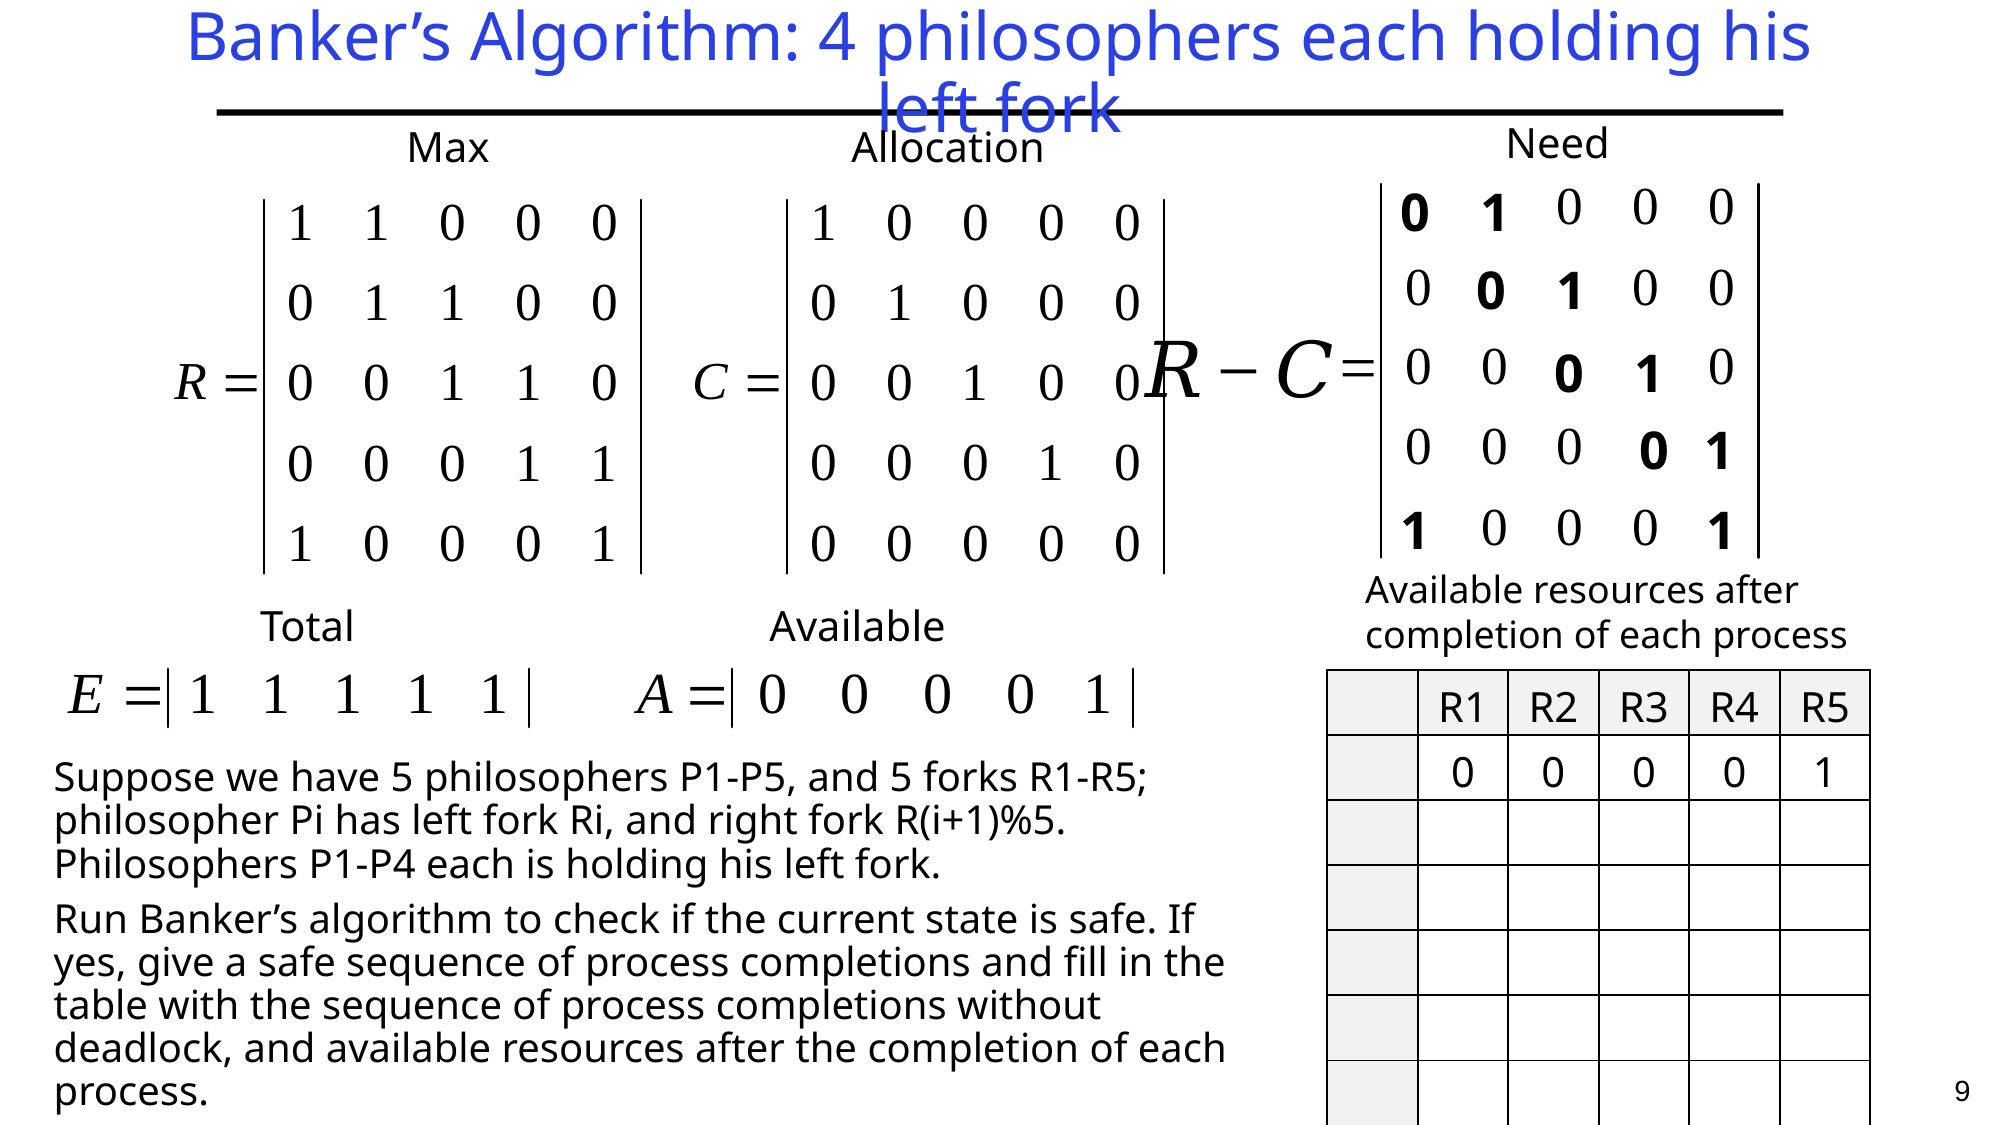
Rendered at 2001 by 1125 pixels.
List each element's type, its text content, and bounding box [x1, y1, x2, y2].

table_header R1 [1419, 671, 1507, 734]
text_box Allocation [836, 113, 1060, 179]
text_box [685, 190, 1176, 663]
table_cell [1328, 996, 1417, 1060]
table_cell [1419, 931, 1507, 994]
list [57, 654, 543, 738]
table_header [1328, 671, 1417, 734]
text_box Max [391, 113, 505, 179]
table_cell 0 [1600, 736, 1688, 799]
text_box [623, 654, 1148, 738]
table_cell [1509, 1061, 1598, 1125]
table_cell 0 [1509, 736, 1598, 799]
table_cell [1509, 801, 1598, 864]
table_cell [1419, 1061, 1507, 1125]
table_cell [1328, 866, 1417, 929]
table_cell [1781, 866, 1869, 929]
text_box Total [245, 592, 370, 653]
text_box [164, 190, 655, 583]
table_header R5 [1781, 671, 1869, 734]
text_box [1279, 174, 1770, 647]
text_box Need [1490, 109, 1625, 173]
table_cell [1600, 1061, 1688, 1125]
table_cell 0 [1419, 736, 1507, 799]
table_cell [1690, 931, 1779, 994]
table_cell [1509, 996, 1598, 1060]
table_cell [1328, 736, 1417, 799]
table_cell [1600, 801, 1688, 864]
table_cell [1690, 801, 1779, 864]
table_cell [1690, 1061, 1779, 1125]
table_cell [1690, 996, 1779, 1060]
text_box Available resources after completion of each process [1350, 558, 1871, 664]
table_header R2 [1509, 671, 1598, 734]
table_cell [1509, 931, 1598, 994]
table_cell [1328, 931, 1417, 994]
table_cell [1781, 1061, 1869, 1125]
table_cell [1419, 996, 1507, 1060]
table_cell [1781, 931, 1869, 994]
table_cell [1419, 801, 1507, 864]
title Banker’s Algorithm: 4 philosophers each holding his left fork [150, 0, 1850, 169]
table_cell [1781, 996, 1869, 1060]
list Suppose we have 5 philosophers P1-P5, and 5 forks R1-R5; philosopher Pi has left fork Ri, and right fork R(i+1)%5. Philosophers P1-P4 each is holding his left fork. Run Banker’s algorithm to check if the current state is safe. If yes, give a safe sequence of process completions and fill in the table with the sequence of process completions without deadlock, and available resources after the completion of each process. [38, 750, 1269, 1125]
table_cell 0 [1690, 736, 1779, 799]
table_cell [1600, 931, 1688, 994]
table_cell [1781, 801, 1869, 864]
table_cell [1419, 866, 1507, 929]
table_cell [1509, 866, 1598, 929]
table_cell [1328, 1061, 1417, 1125]
table_cell [1328, 801, 1417, 864]
table_cell 1 [1781, 736, 1869, 799]
table_header R3 [1600, 671, 1688, 734]
table_cell [1600, 996, 1688, 1060]
table_header R4 [1690, 671, 1779, 734]
table_cell [1690, 866, 1779, 929]
table_cell [1600, 866, 1688, 929]
